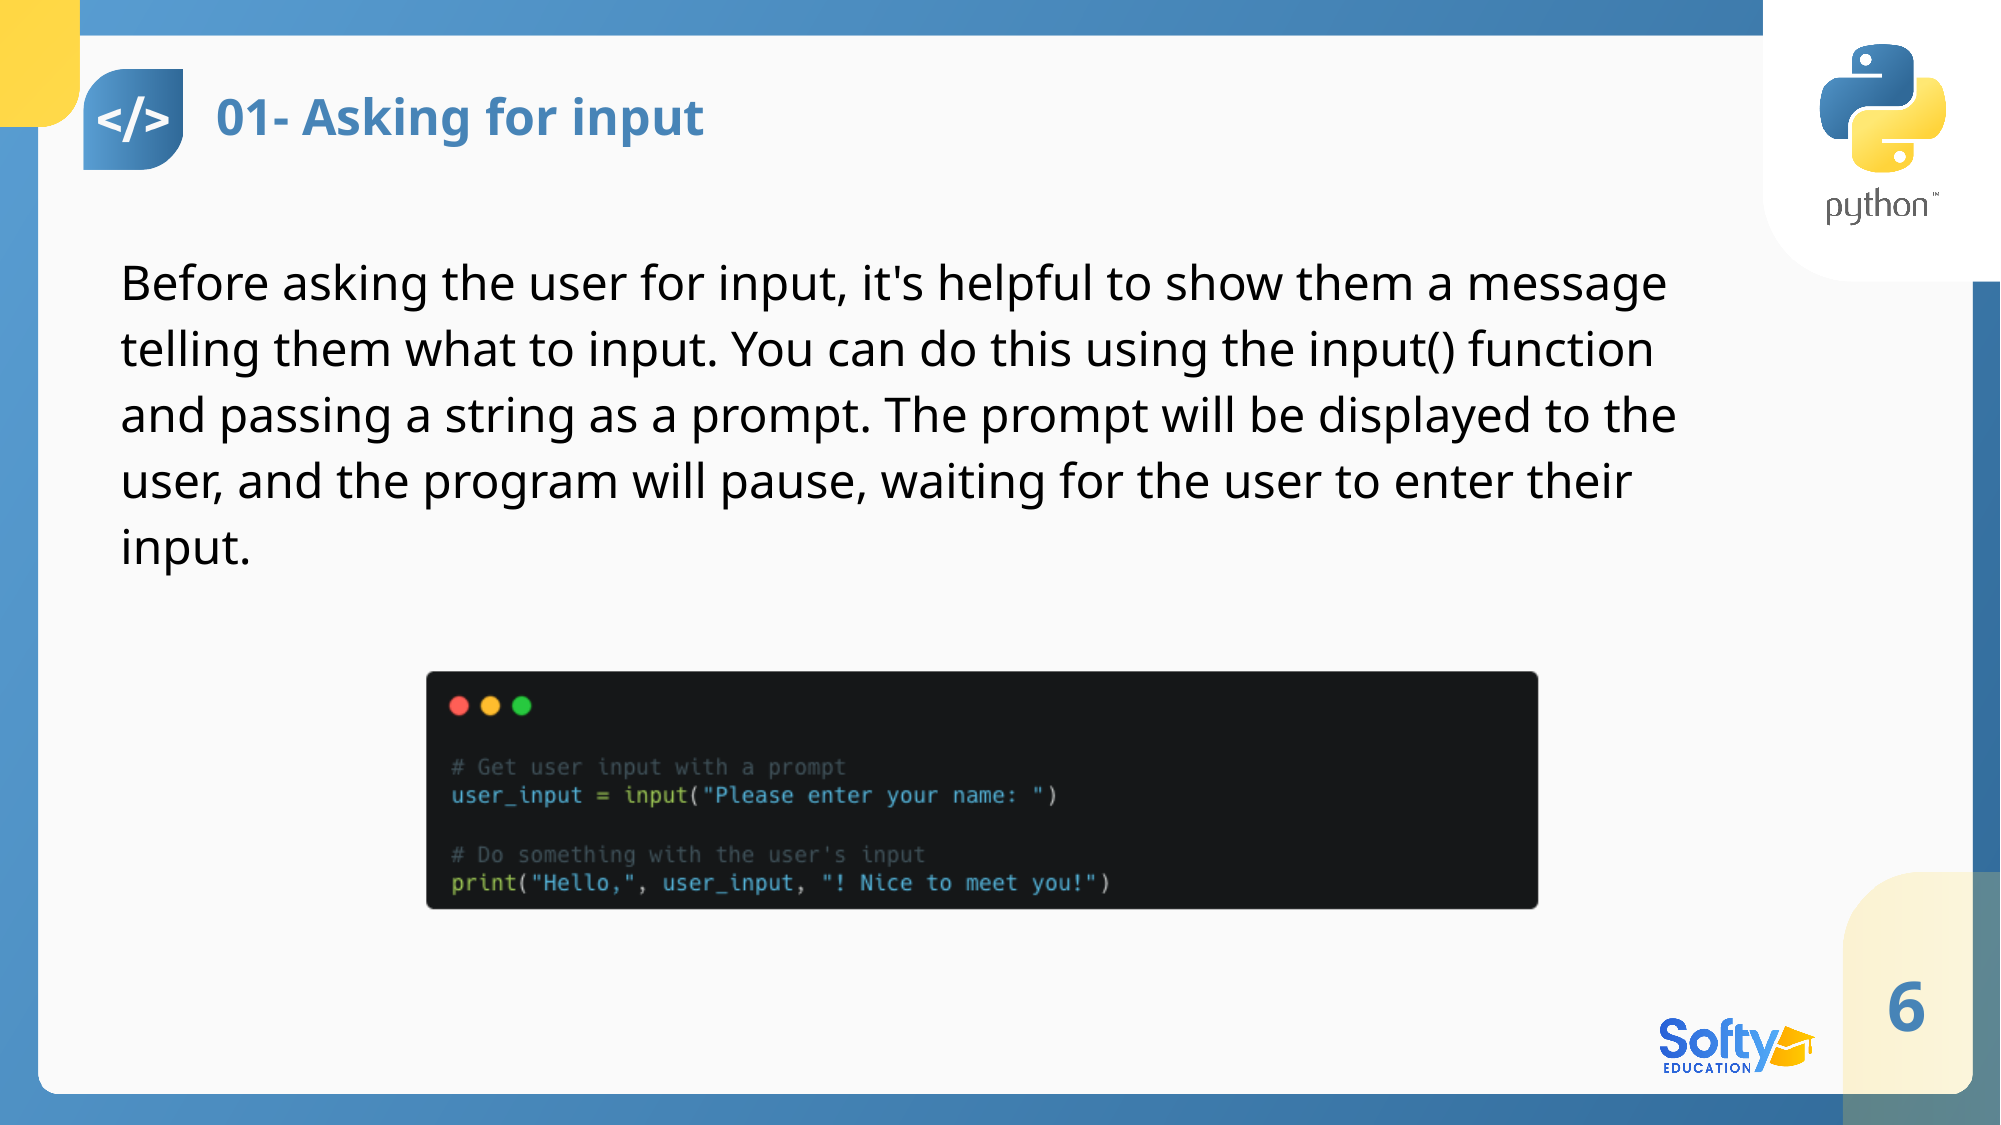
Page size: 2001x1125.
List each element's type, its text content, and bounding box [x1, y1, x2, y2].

picture [0, 0, 2000, 1125]
text_box Before asking the user for input, it's helpful to show them a message telling them what to input. You can do this using the input() function and passing a string as a prompt. The prompt will be displayed to the user, and the program will pause, waiting for the user to enter their input. [105, 228, 1764, 589]
text_box 01- Asking for input [201, 78, 993, 170]
text_box ‹#› [1846, 947, 1967, 1072]
